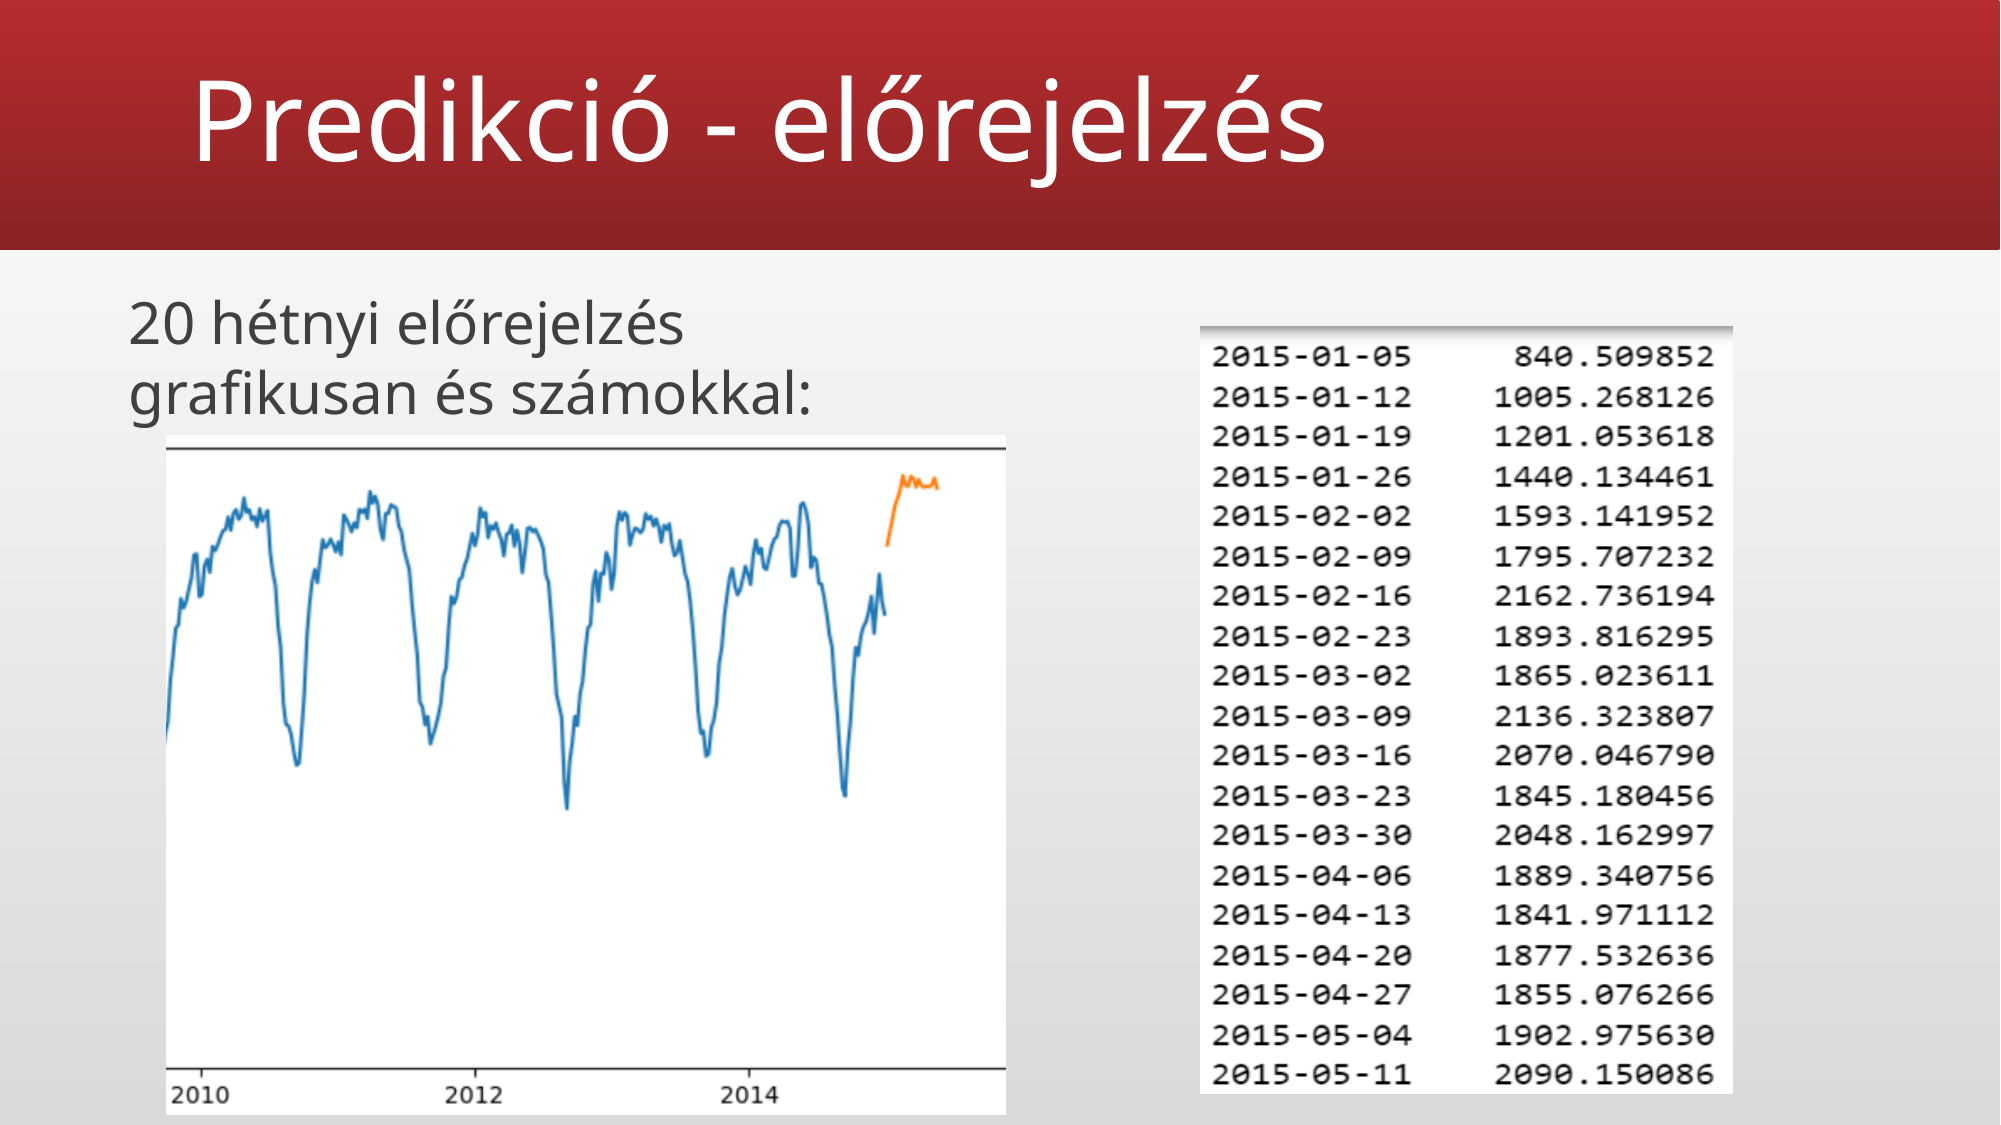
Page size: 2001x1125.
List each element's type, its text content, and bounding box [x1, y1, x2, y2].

picture [166, 435, 1006, 1115]
title Predikció - előrejelzés [174, 16, 1825, 234]
text_box 20 hétnyi előrejelzés grafikusan és számokkal: [114, 278, 989, 434]
picture [1200, 326, 1733, 1094]
